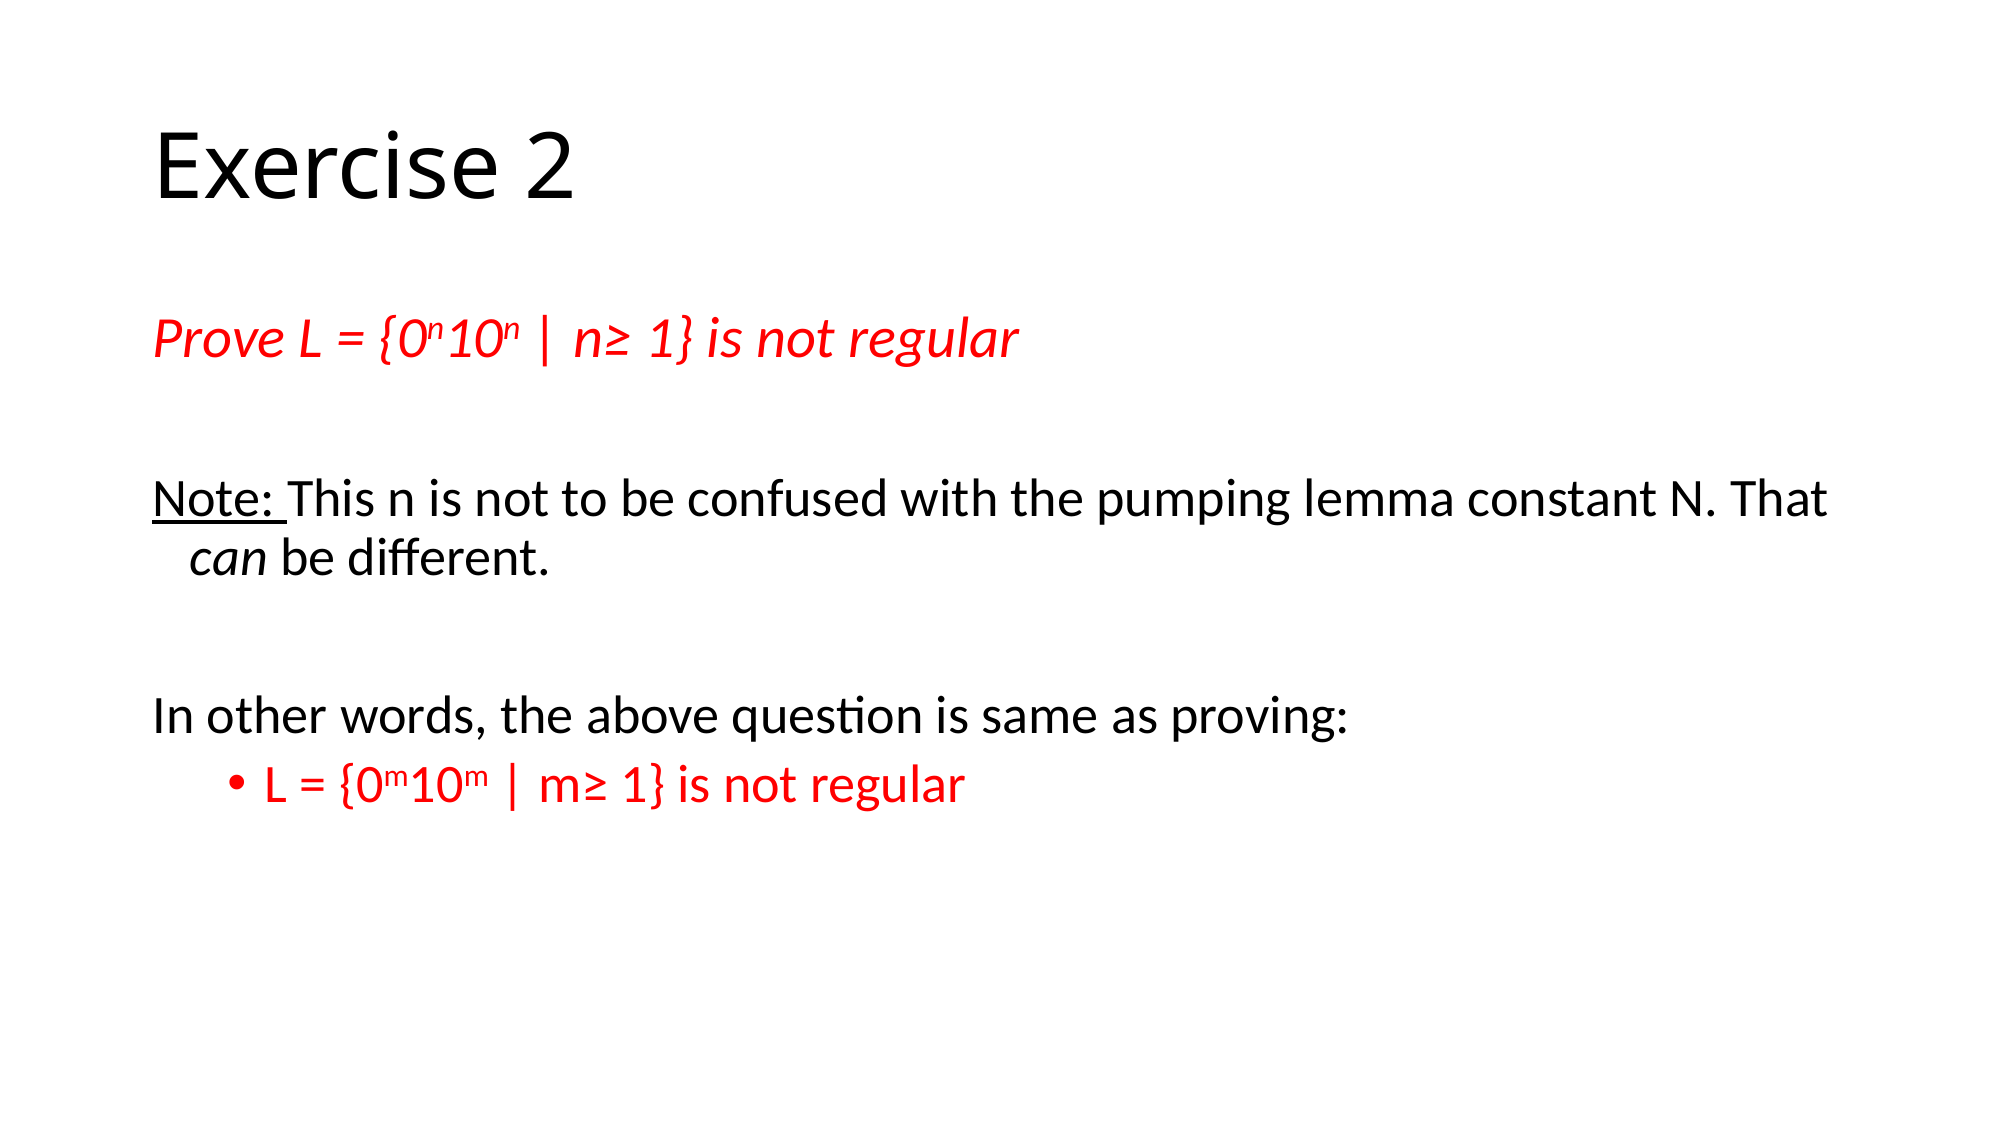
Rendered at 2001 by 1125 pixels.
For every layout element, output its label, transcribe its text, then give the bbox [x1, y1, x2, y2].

list Prove L = {0n10n | n≥ 1} is not regular Note: This n is not to be confused with the pumping lemma constant N. That can be different. In other words, the above question is same as proving: L = {0m10m | m≥ 1} is not regular [137, 299, 1863, 1014]
title Exercise 2 [137, 59, 1863, 278]
